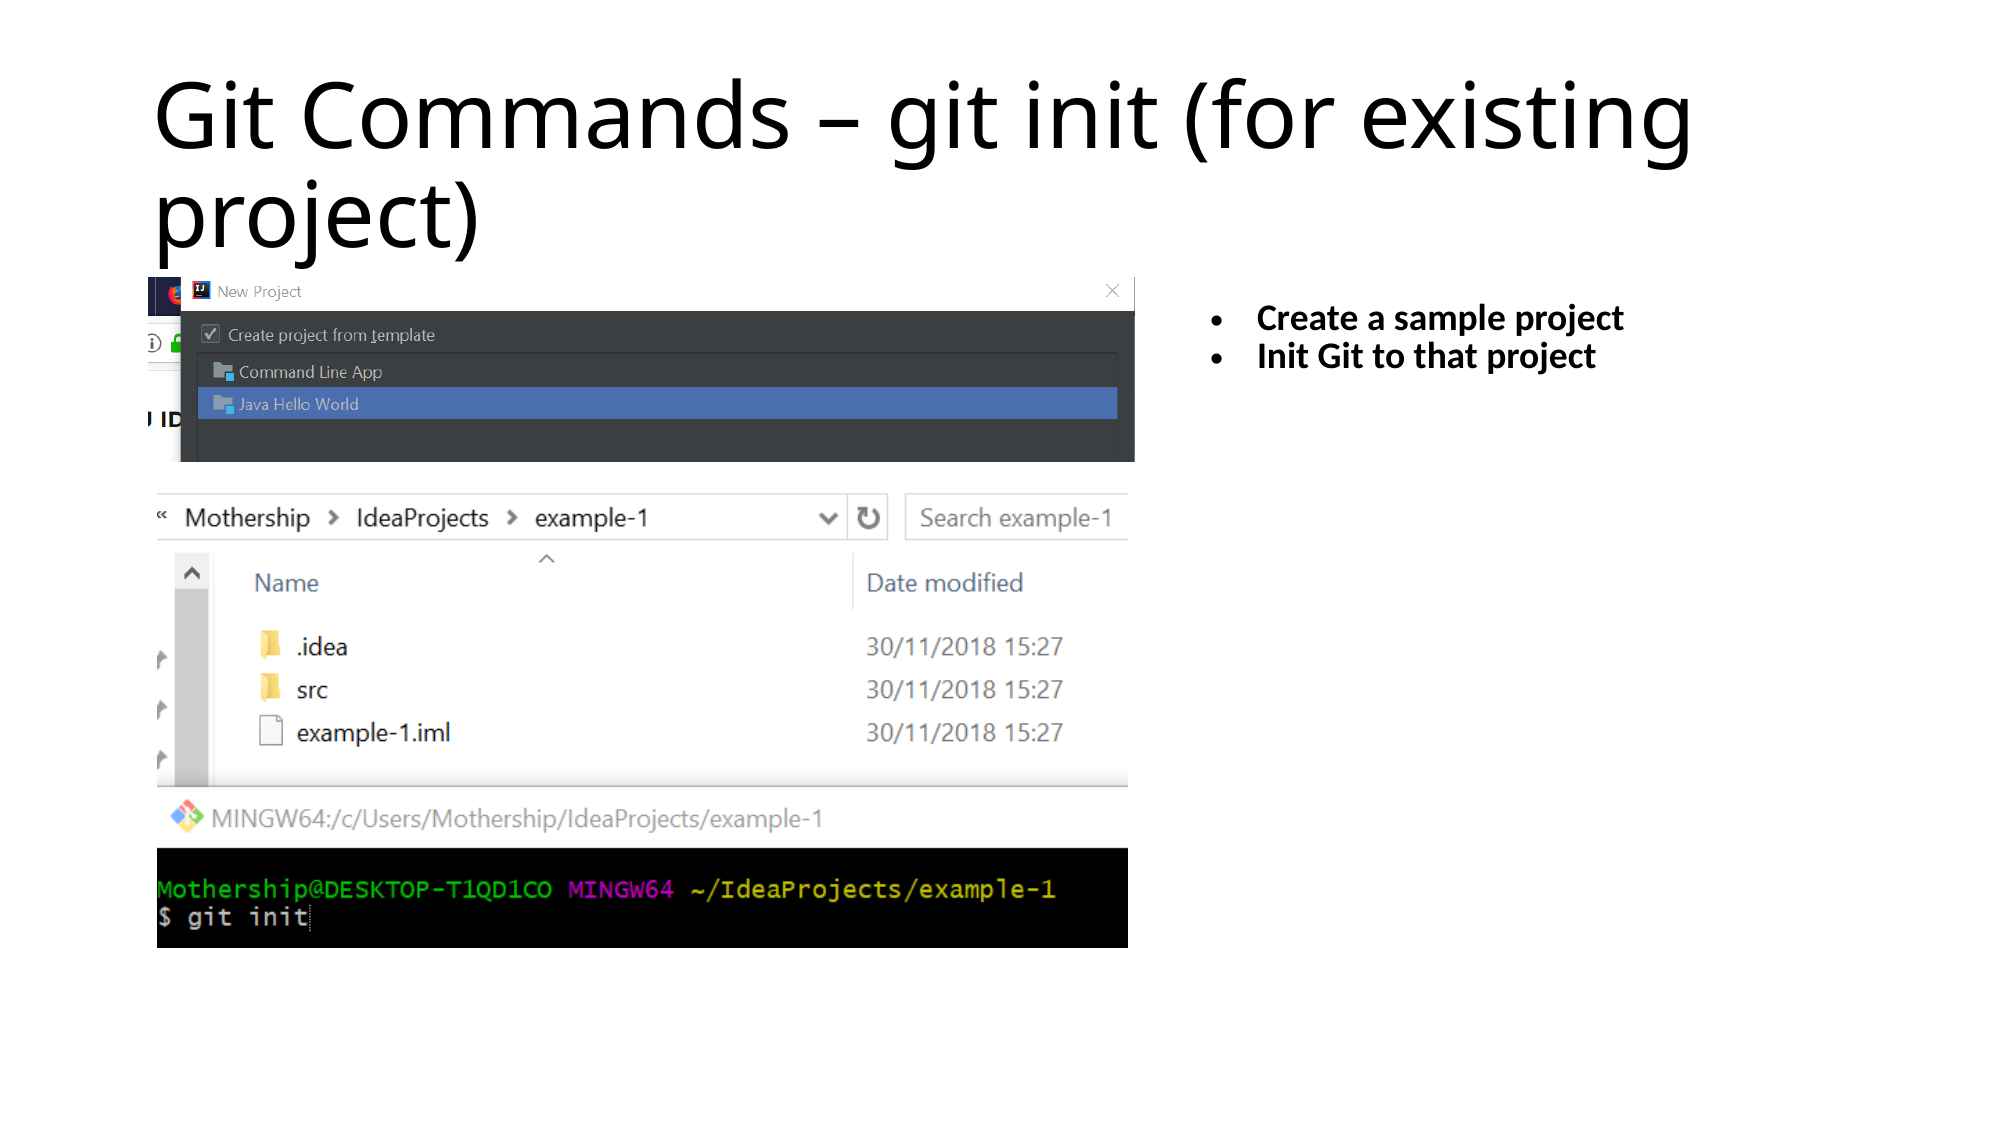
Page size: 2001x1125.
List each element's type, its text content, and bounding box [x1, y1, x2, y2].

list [148, 277, 1135, 462]
title Git Commands – git init (for existing project) [137, 59, 1863, 278]
picture [157, 485, 1128, 948]
table_header Create a sample project Init Git to that project [1196, 296, 1967, 382]
